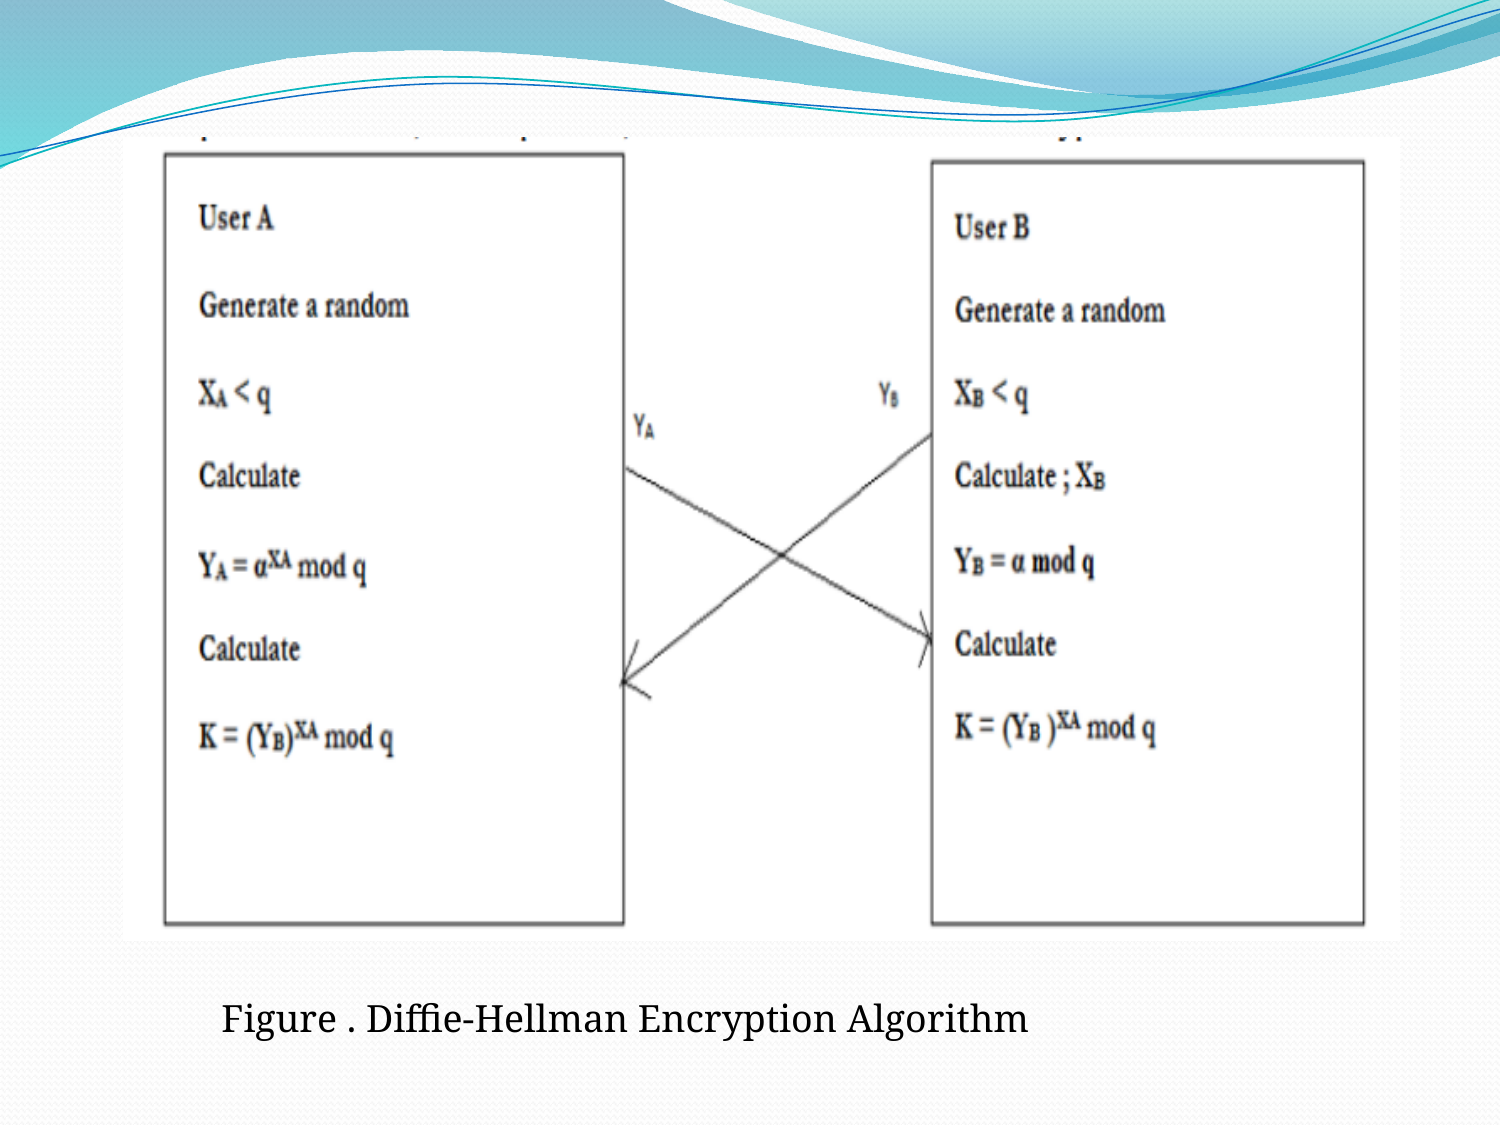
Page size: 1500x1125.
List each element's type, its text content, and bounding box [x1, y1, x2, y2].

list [123, 136, 1400, 941]
text_box Figure . Diffie-Hellman Encryption Algorithm [206, 987, 1223, 1048]
